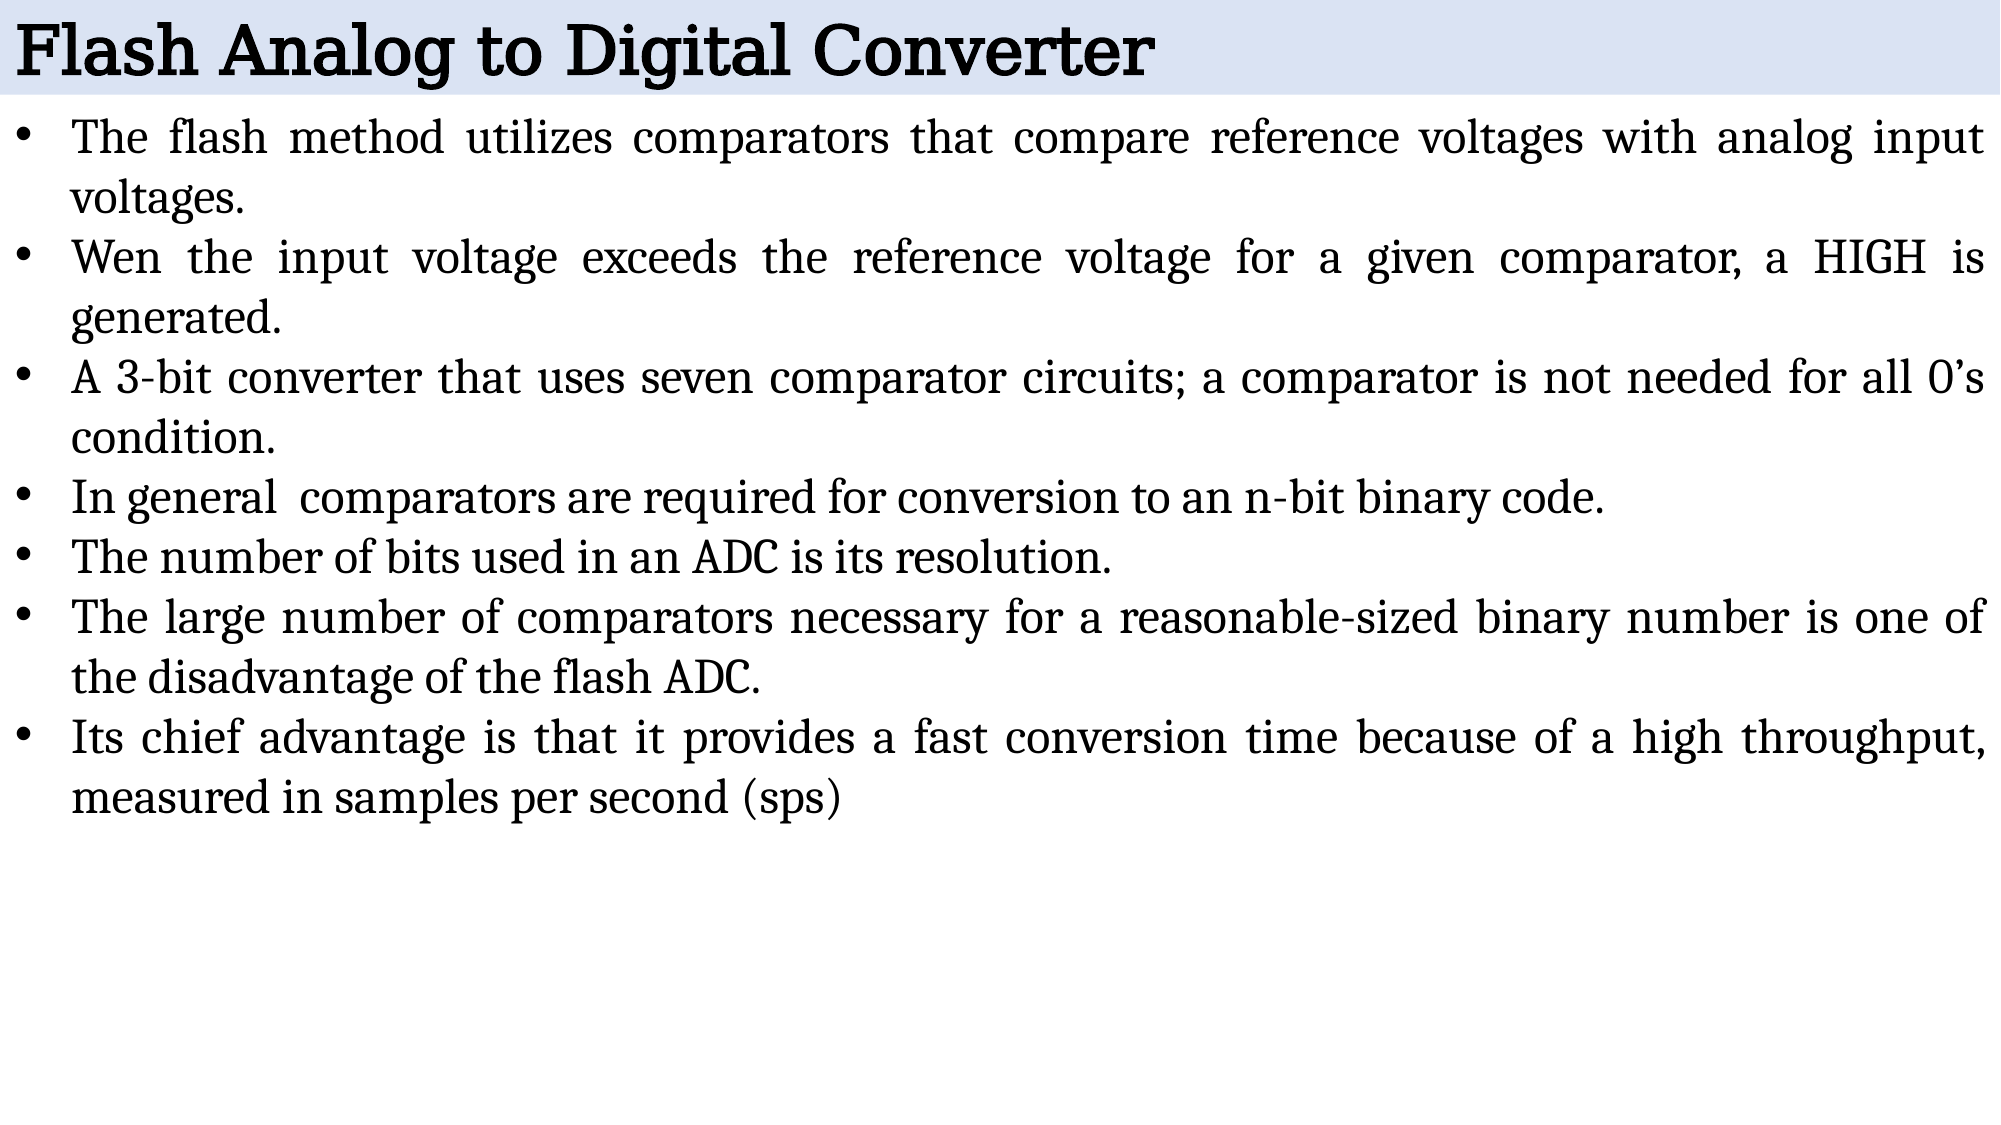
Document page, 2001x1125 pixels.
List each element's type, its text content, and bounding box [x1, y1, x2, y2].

text_box Flash Analog to Digital Converter [0, 0, 2000, 95]
